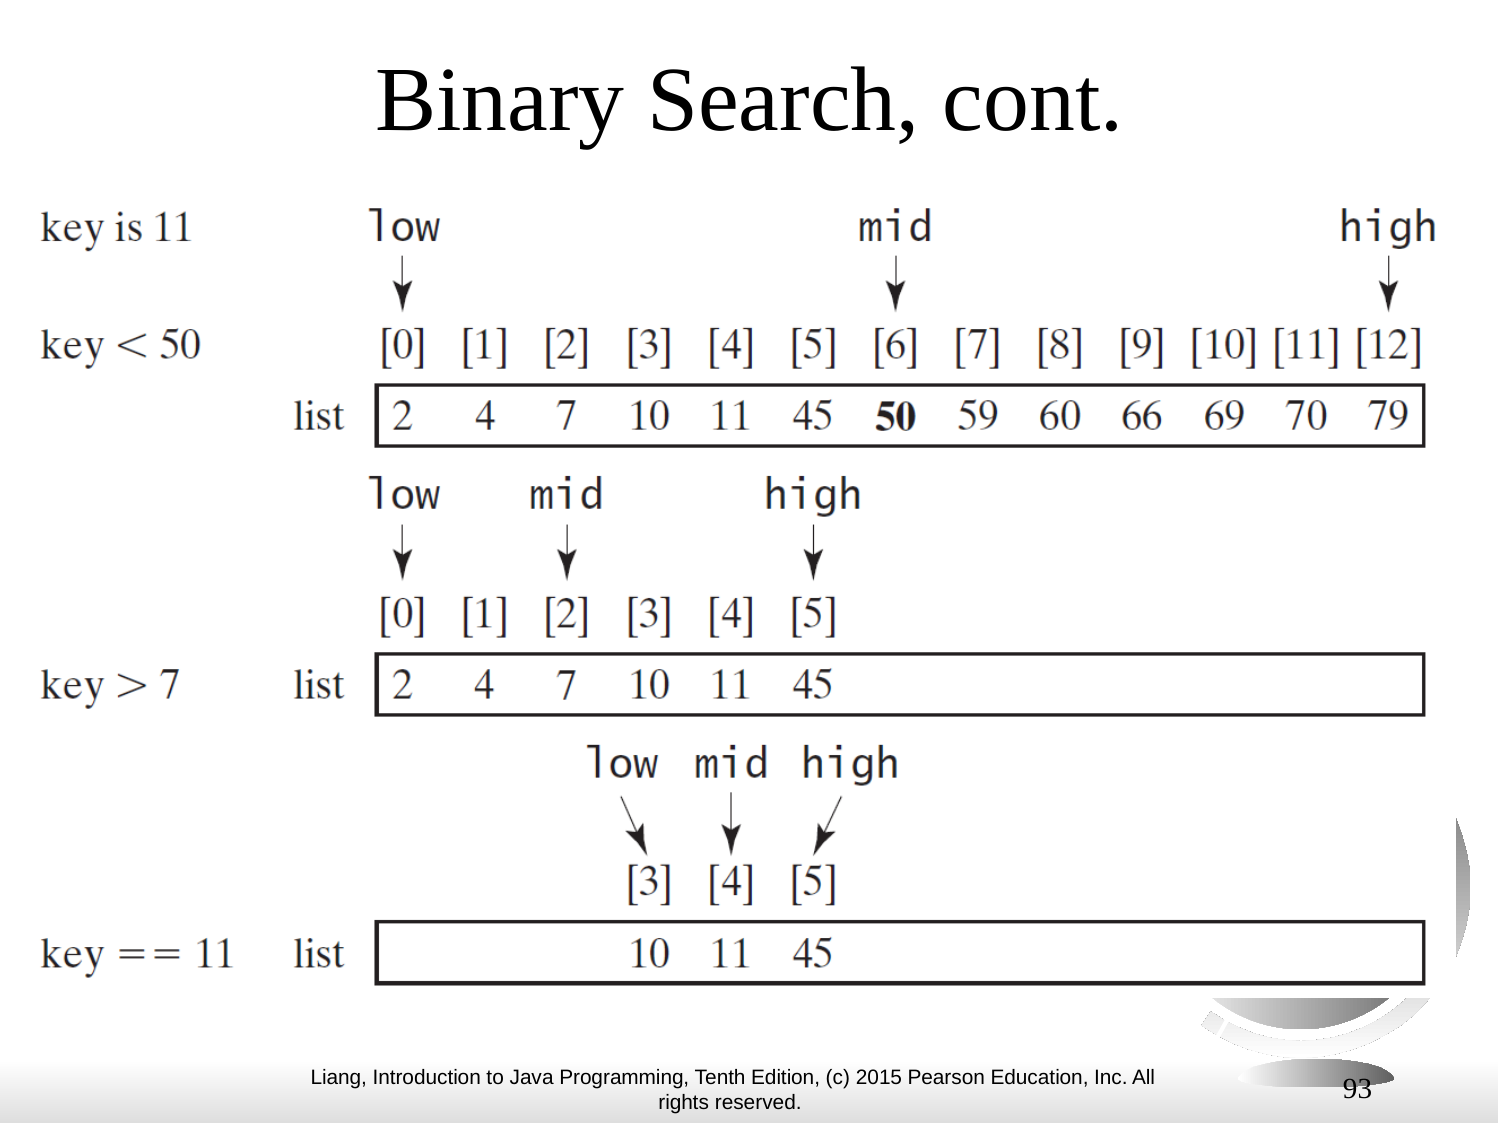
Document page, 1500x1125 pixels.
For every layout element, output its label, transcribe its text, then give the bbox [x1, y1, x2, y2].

title Binary Search, cont. [112, 50, 1388, 138]
slide_number 93 [1074, 1049, 1388, 1125]
picture [31, 197, 1456, 998]
